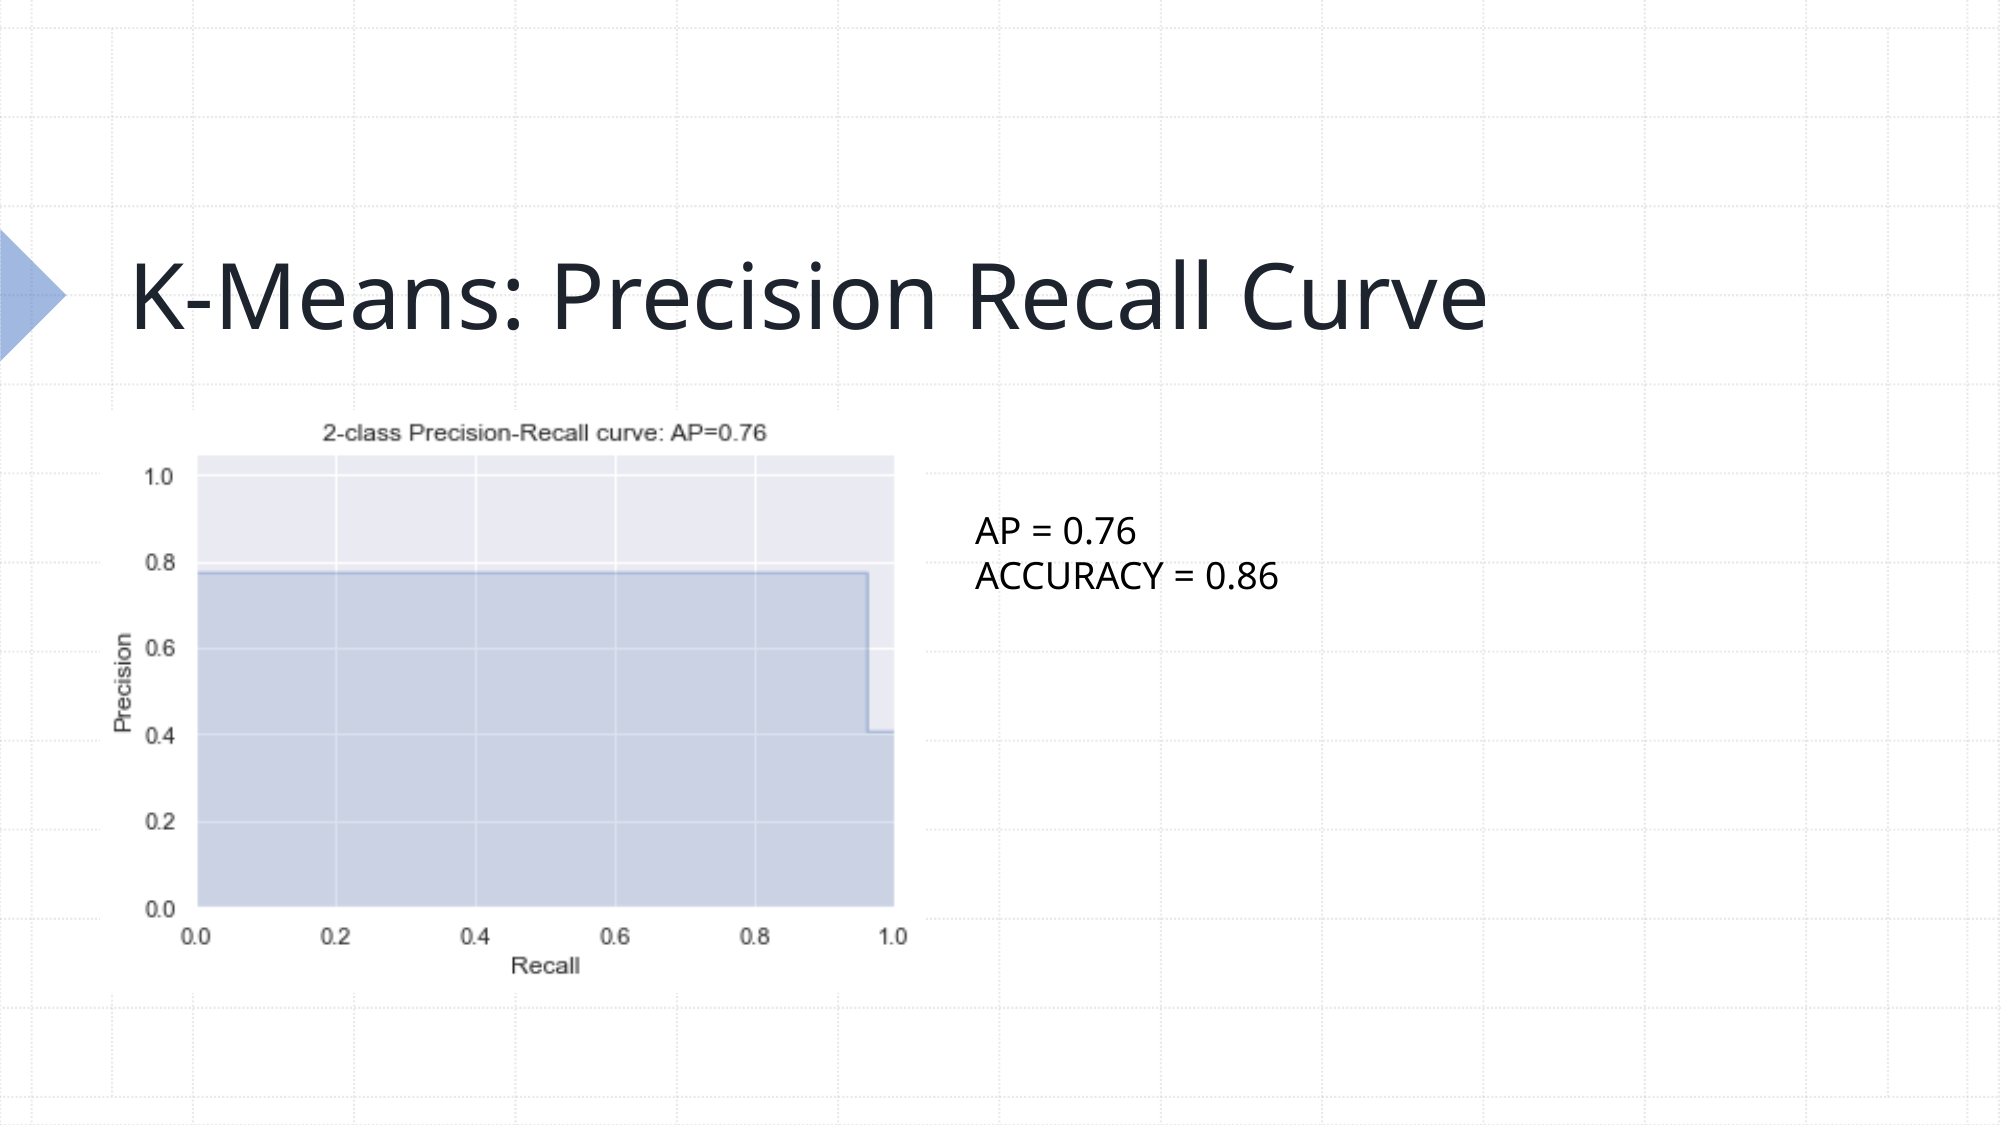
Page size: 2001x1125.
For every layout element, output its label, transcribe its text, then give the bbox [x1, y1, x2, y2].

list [100, 410, 924, 993]
title K-Means: Precision Recall Curve [113, 119, 1808, 356]
text_box AP = 0.76 ACCURACY = ﻿﻿0.86 [960, 499, 1965, 605]
